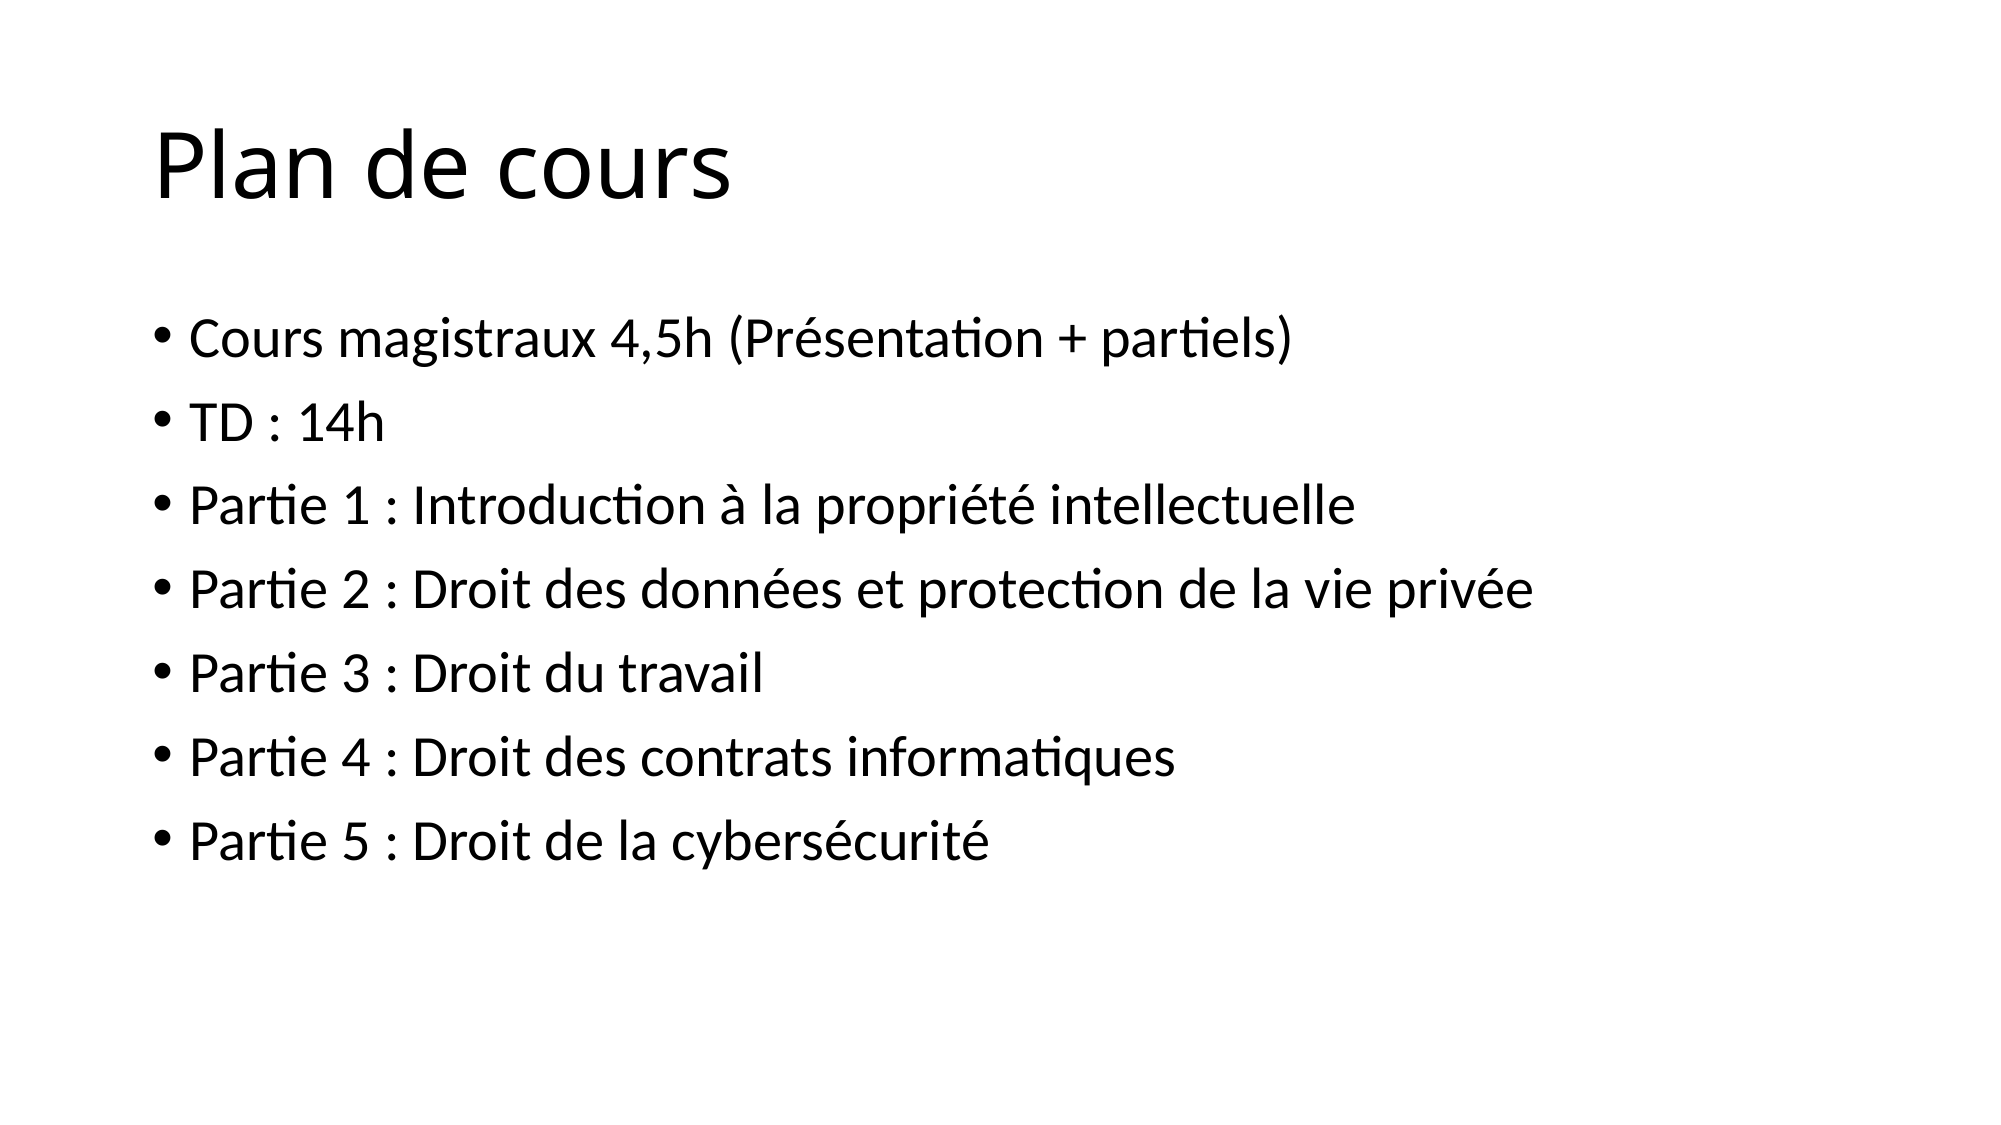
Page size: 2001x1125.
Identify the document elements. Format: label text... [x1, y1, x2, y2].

list Cours magistraux 4,5h (Présentation + partiels) TD : 14h Partie 1 : Introduction à la propriété intellectuelle Partie 2 : Droit des données et protection de la vie privée Partie 3 : Droit du travail Partie 4 : Droit des contrats informatiques Partie 5 : Droit de la cybersécurité [137, 299, 1863, 1014]
title Plan de cours [137, 59, 1863, 278]
